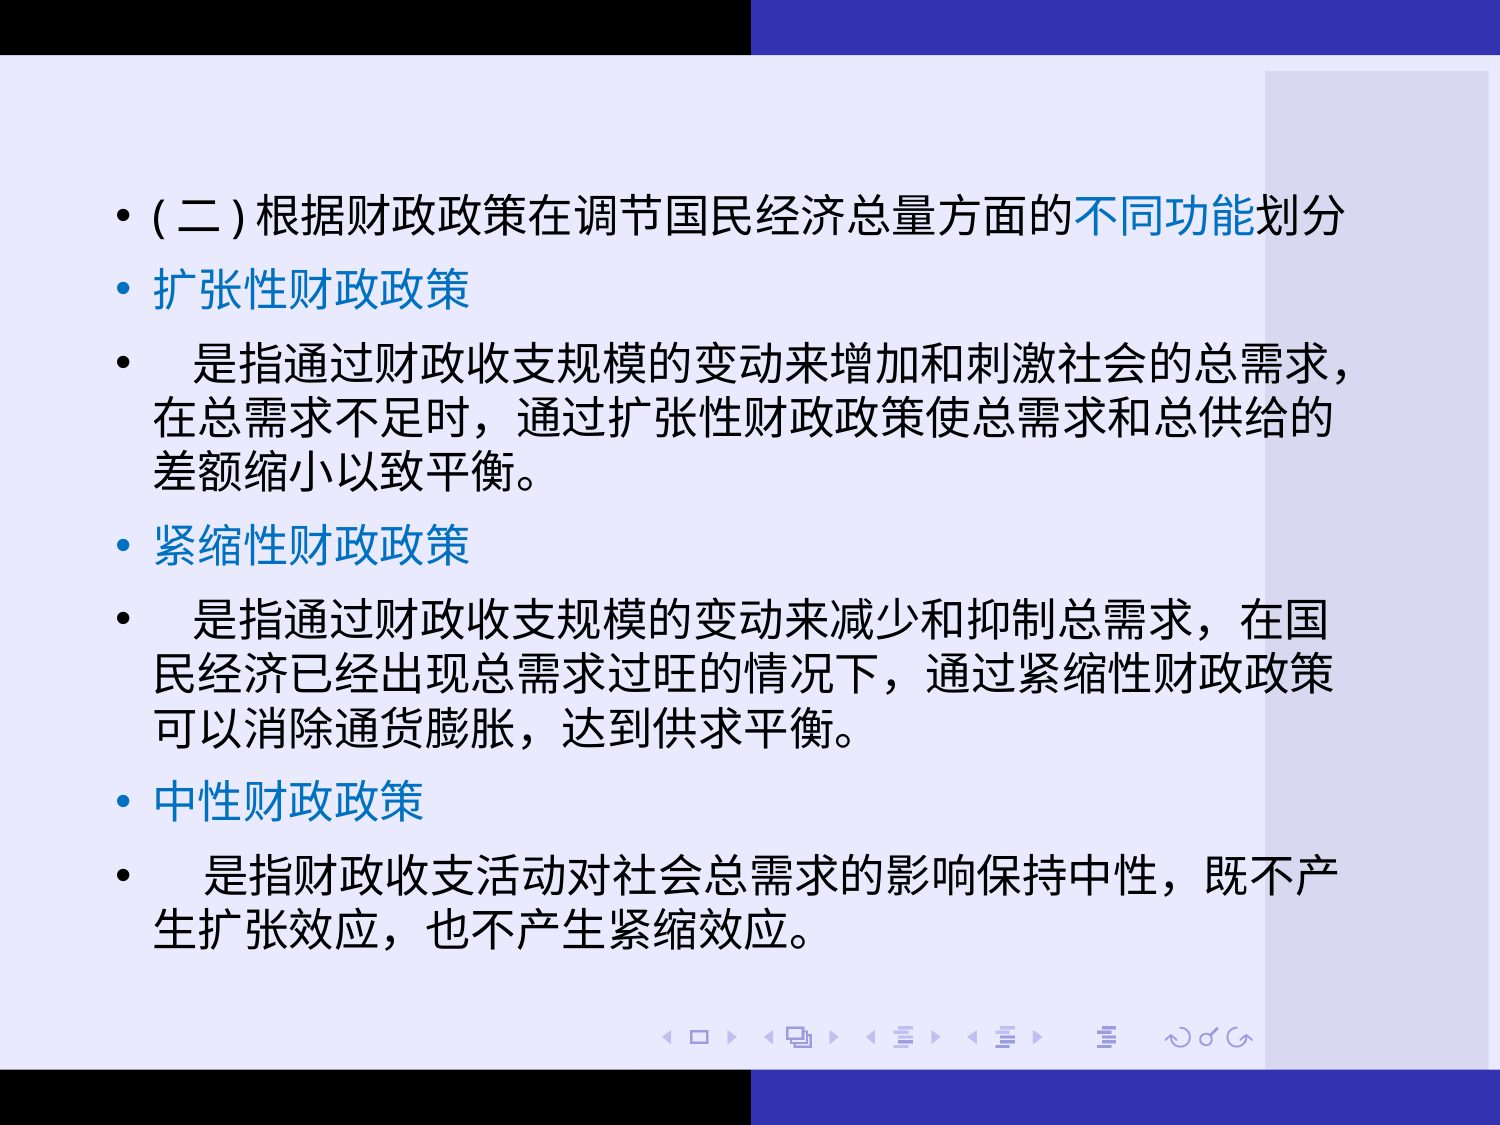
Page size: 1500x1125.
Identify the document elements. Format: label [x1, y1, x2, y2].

text_box [0, 0, 1500, 1125]
